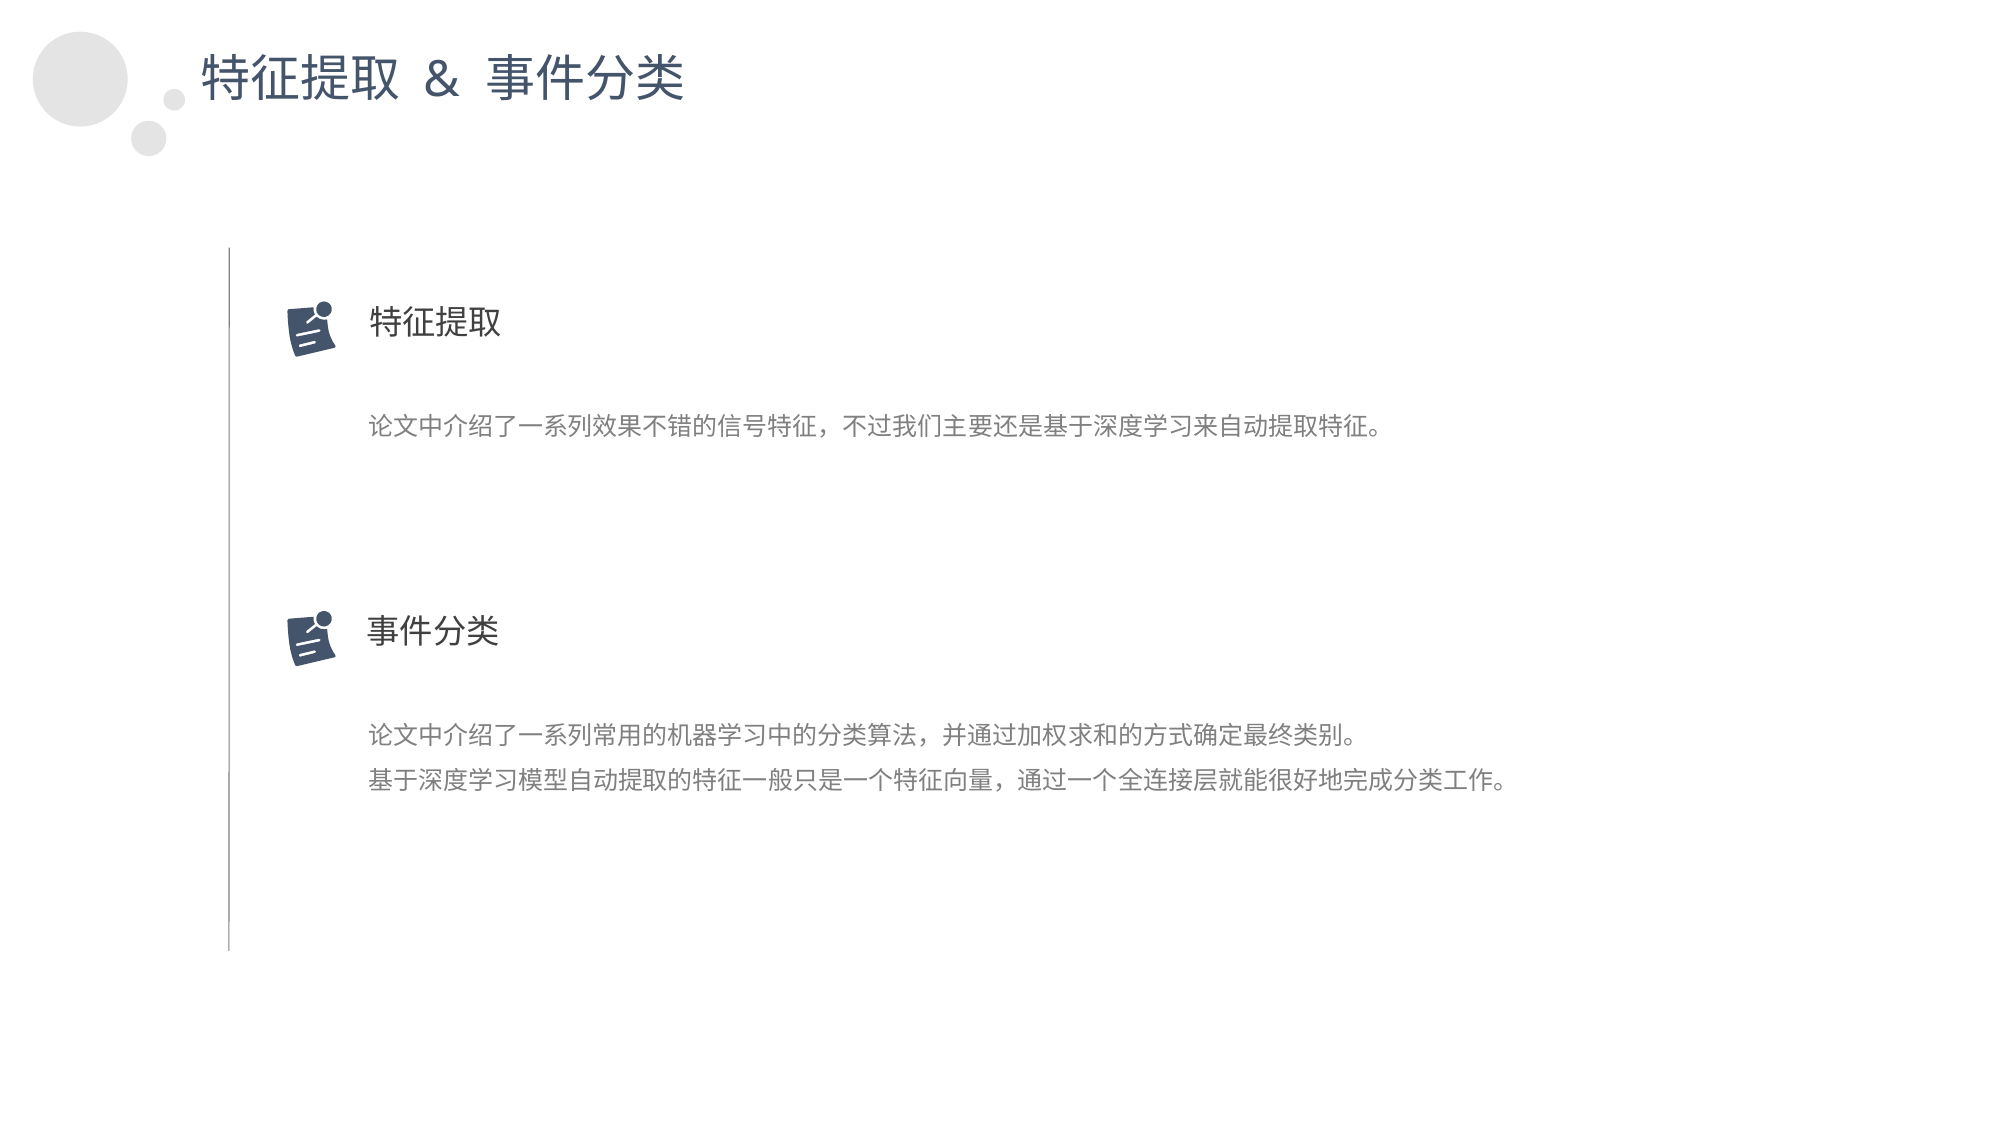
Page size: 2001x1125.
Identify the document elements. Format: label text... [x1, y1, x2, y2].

text_box 特征提取 [354, 293, 518, 349]
text_box 事件分类 [352, 603, 515, 658]
text_box 特征提取 & 事件分类 [185, 38, 701, 114]
text_box 论文中介绍了一系列常用的机器学习中的分类算法，并通过加权求和的方式确定最终类别。 基于深度学习模型自动提取的特征一般只是一个特征向量，通过一个全连接层就能很好地完成分类工作。 [353, 697, 1734, 803]
text_box [286, 300, 337, 358]
text_box 论文中介绍了一系列效果不错的信号特征，不过我们主要还是基于深度学习来自动提取特征。 [353, 388, 1734, 448]
text_box [286, 609, 337, 668]
